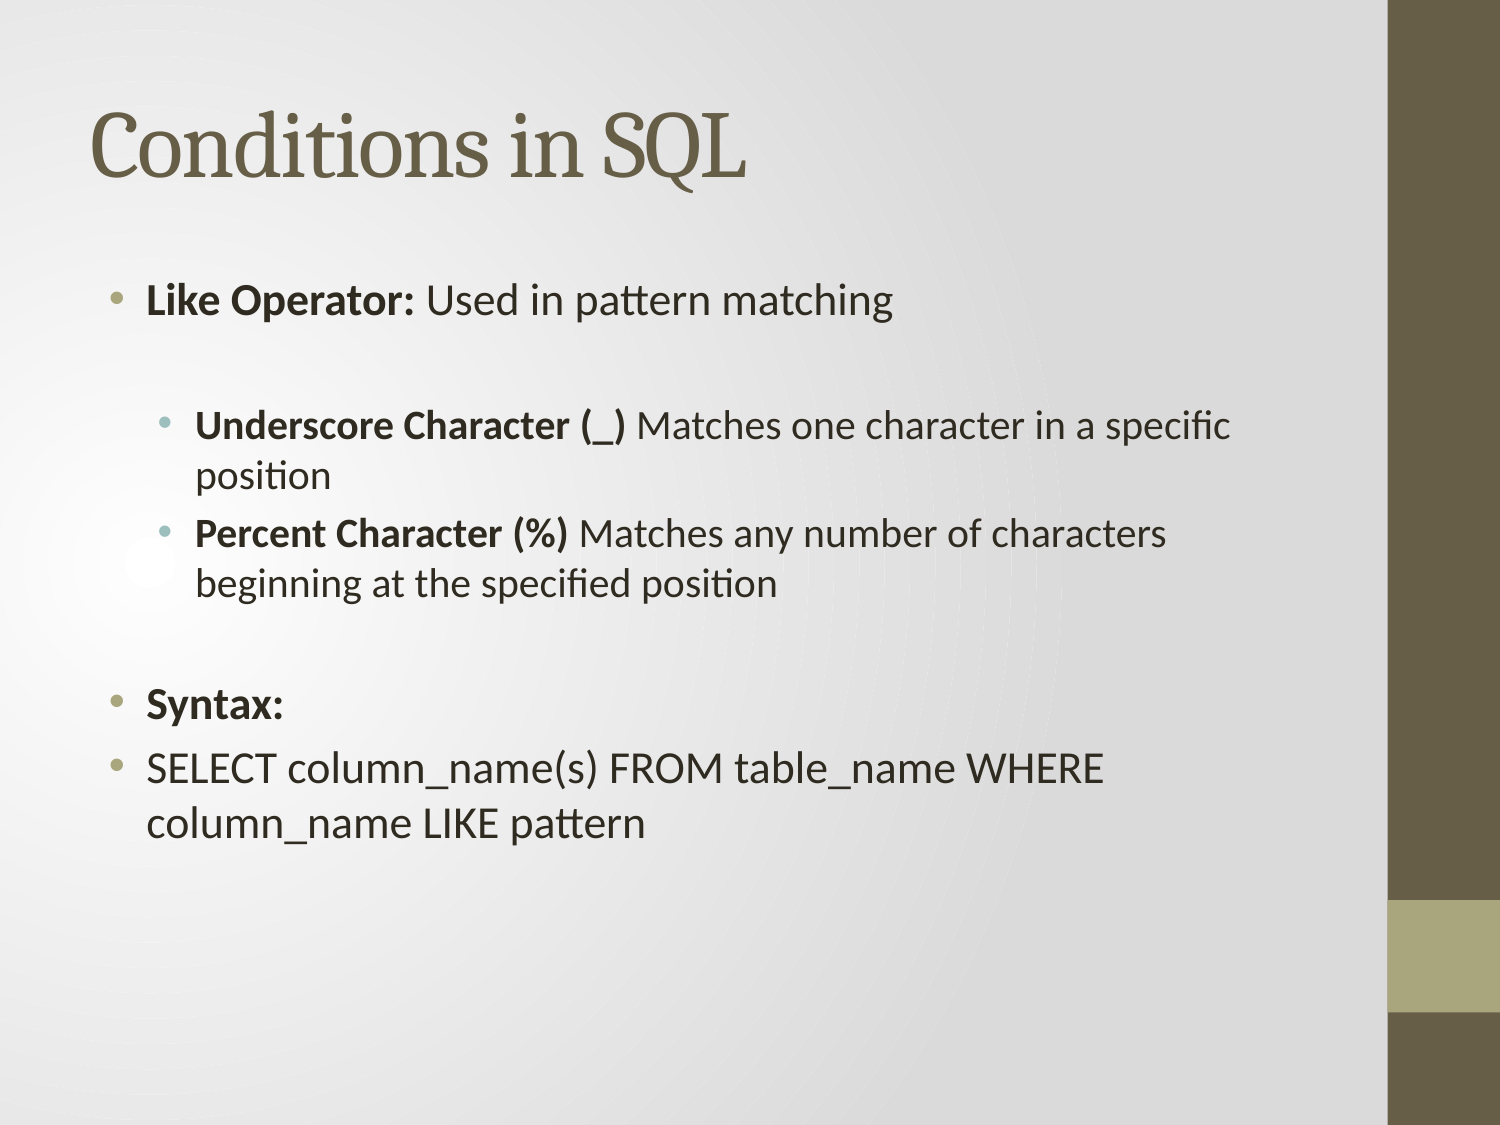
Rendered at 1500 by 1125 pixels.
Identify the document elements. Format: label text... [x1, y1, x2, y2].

title Conditions in SQL [75, 45, 1325, 233]
list Like Operator: Used in pattern matching Underscore Character (_) Matches one character in a specific position Percent Character (%) Matches any number of characters beginning at the specified position Syntax: SELECT column_name(s) FROM table_name WHERE column_name LIKE pattern [75, 262, 1325, 1050]
